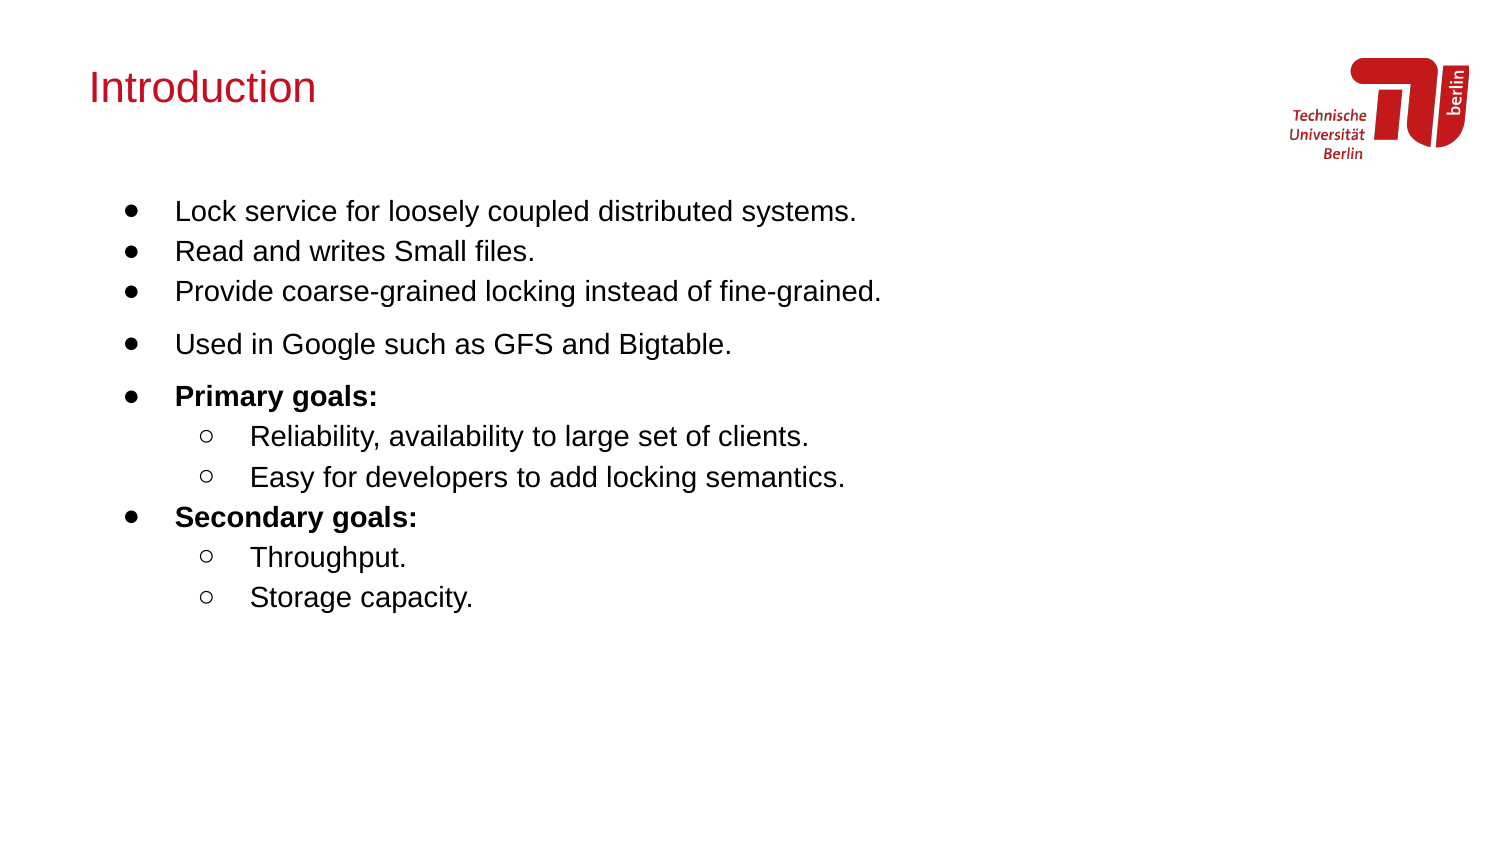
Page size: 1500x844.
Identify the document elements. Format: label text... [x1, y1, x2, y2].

title Introduction [88, 58, 1152, 159]
list Lock service for loosely coupled distributed systems. Read and writes Small files. Provide coarse-grained locking instead of fine-grained. Used in Google such as GFS and Bigtable. Primary goals: Reliability, availability to large set of clients. Easy for developers to add locking semantics. Secondary goals: Throughput. Storage capacity. [88, 181, 1464, 761]
picture [1289, 58, 1469, 159]
